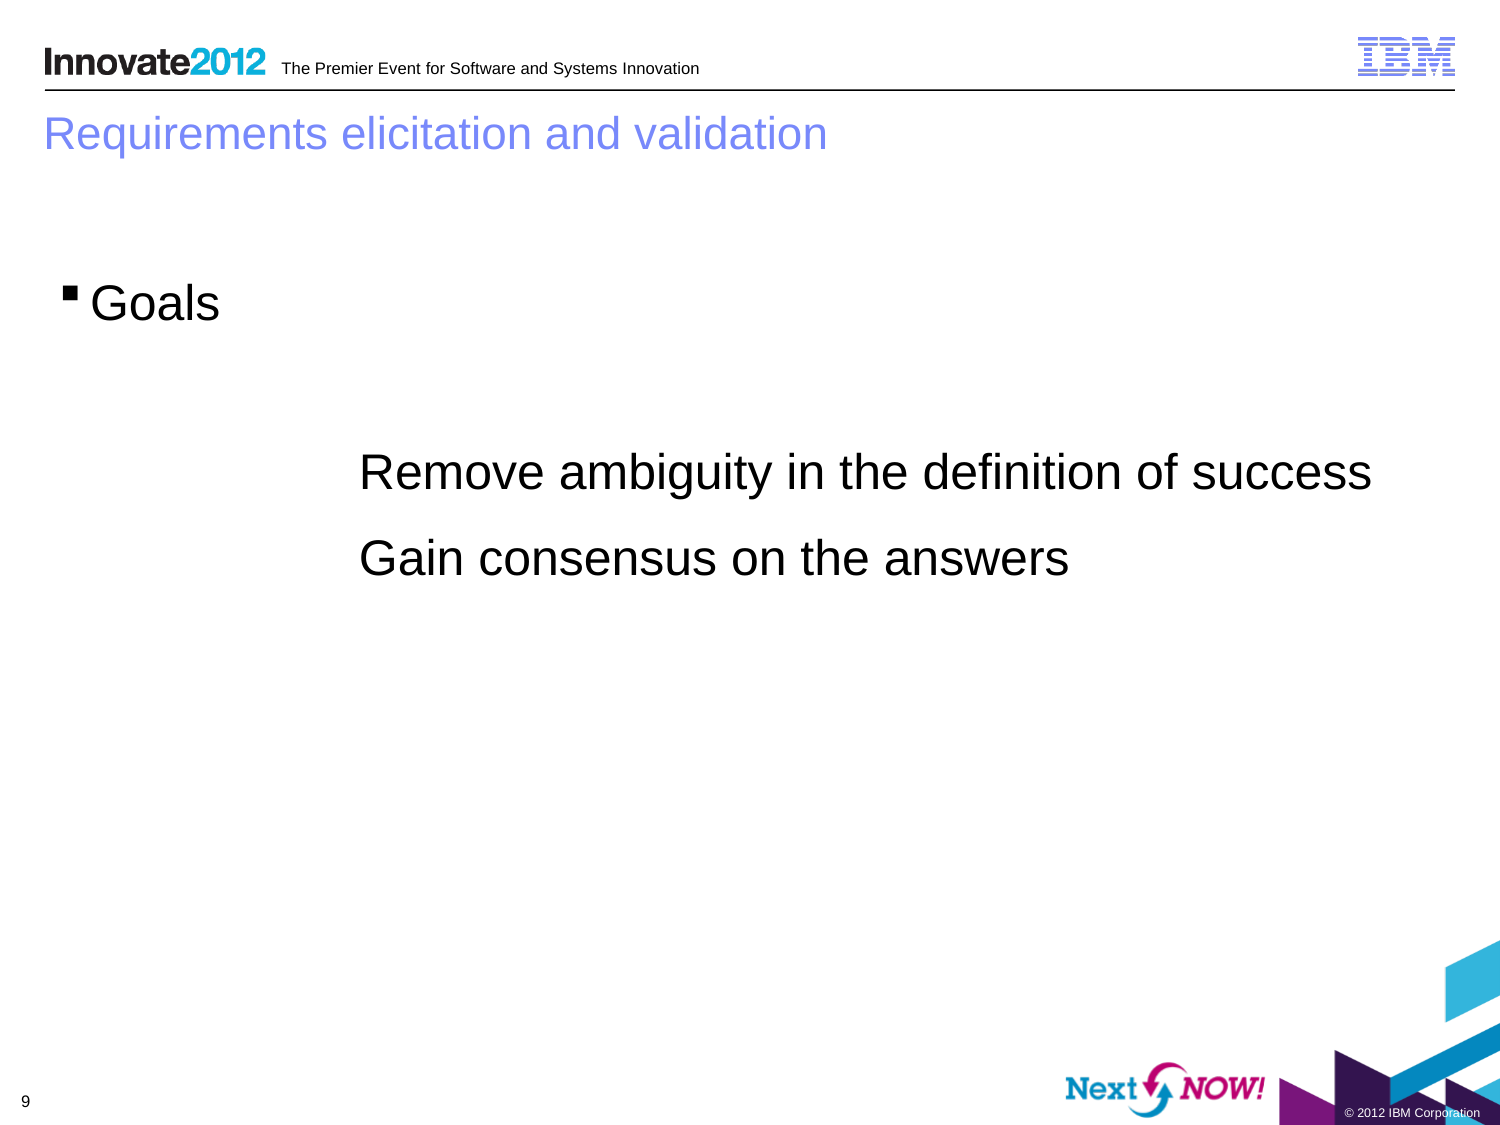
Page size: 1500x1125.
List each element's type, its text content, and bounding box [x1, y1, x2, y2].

list Goals Remove ambiguity in the definition of success Gain consensus on the answers [43, 262, 1459, 611]
picture [1045, 929, 1500, 1125]
picture [38, 40, 272, 82]
picture [1358, 37, 1455, 76]
title Requirements elicitation and validation [28, 102, 1471, 168]
